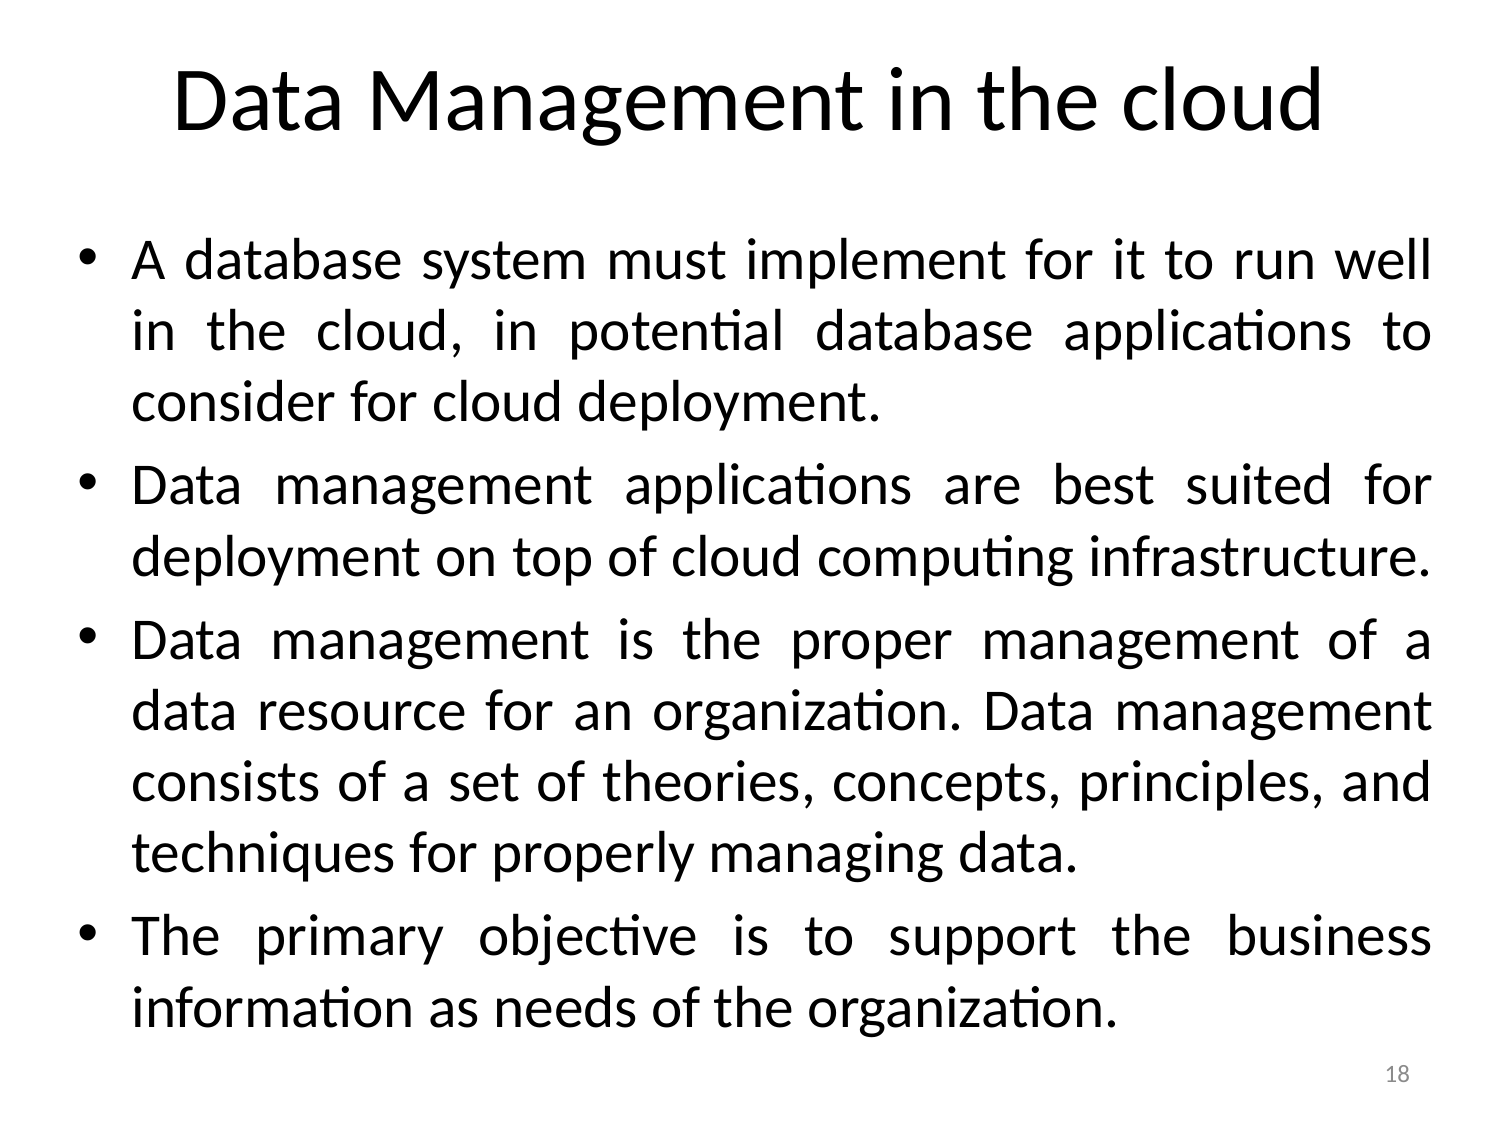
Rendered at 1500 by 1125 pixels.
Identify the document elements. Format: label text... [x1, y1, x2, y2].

title Data Management in the cloud [75, 0, 1425, 188]
slide_number 18 [1074, 1042, 1425, 1103]
list A database system must implement for it to run well in the cloud, in potential database applications to consider for cloud deployment. Data management applications are best suited for deployment on top of cloud computing infrastructure. Data management is the proper management of a data resource for an organization. Data management consists of a set of theories, concepts, principles, and techniques for properly managing data. The primary objective is to support the business information as needs of the organization. [62, 212, 1450, 1063]
